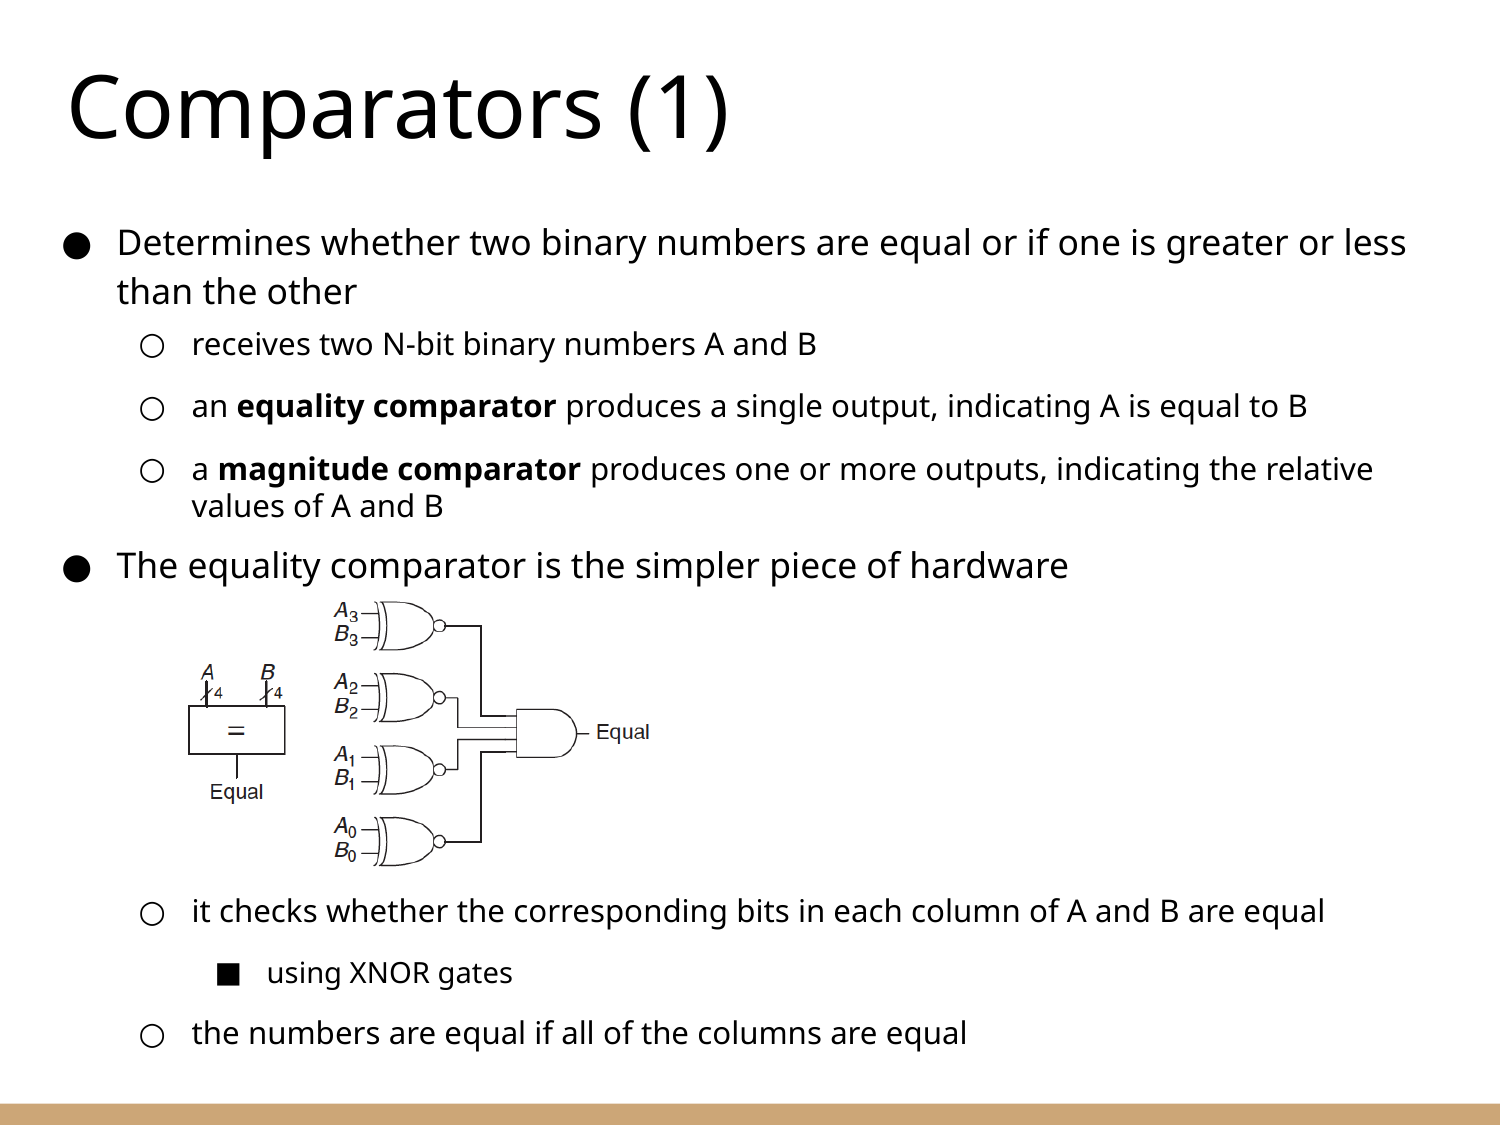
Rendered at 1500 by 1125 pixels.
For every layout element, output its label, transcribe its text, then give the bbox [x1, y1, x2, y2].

list Determines whether two binary numbers are equal or if one is greater or less than the other receives two N-bit binary numbers A and B an equality comparator produces a single output, indicating A is equal to B a magnitude comparator produces one or more outputs, indicating the relative values of A and B The equality comparator is the simpler piece of hardware it checks whether the corresponding bits in each column of A and B are equal using XNOR gates the numbers are equal if all of the columns are equal [26, 198, 1474, 1077]
title Comparators (1) [51, 69, 1449, 172]
picture [184, 593, 665, 872]
